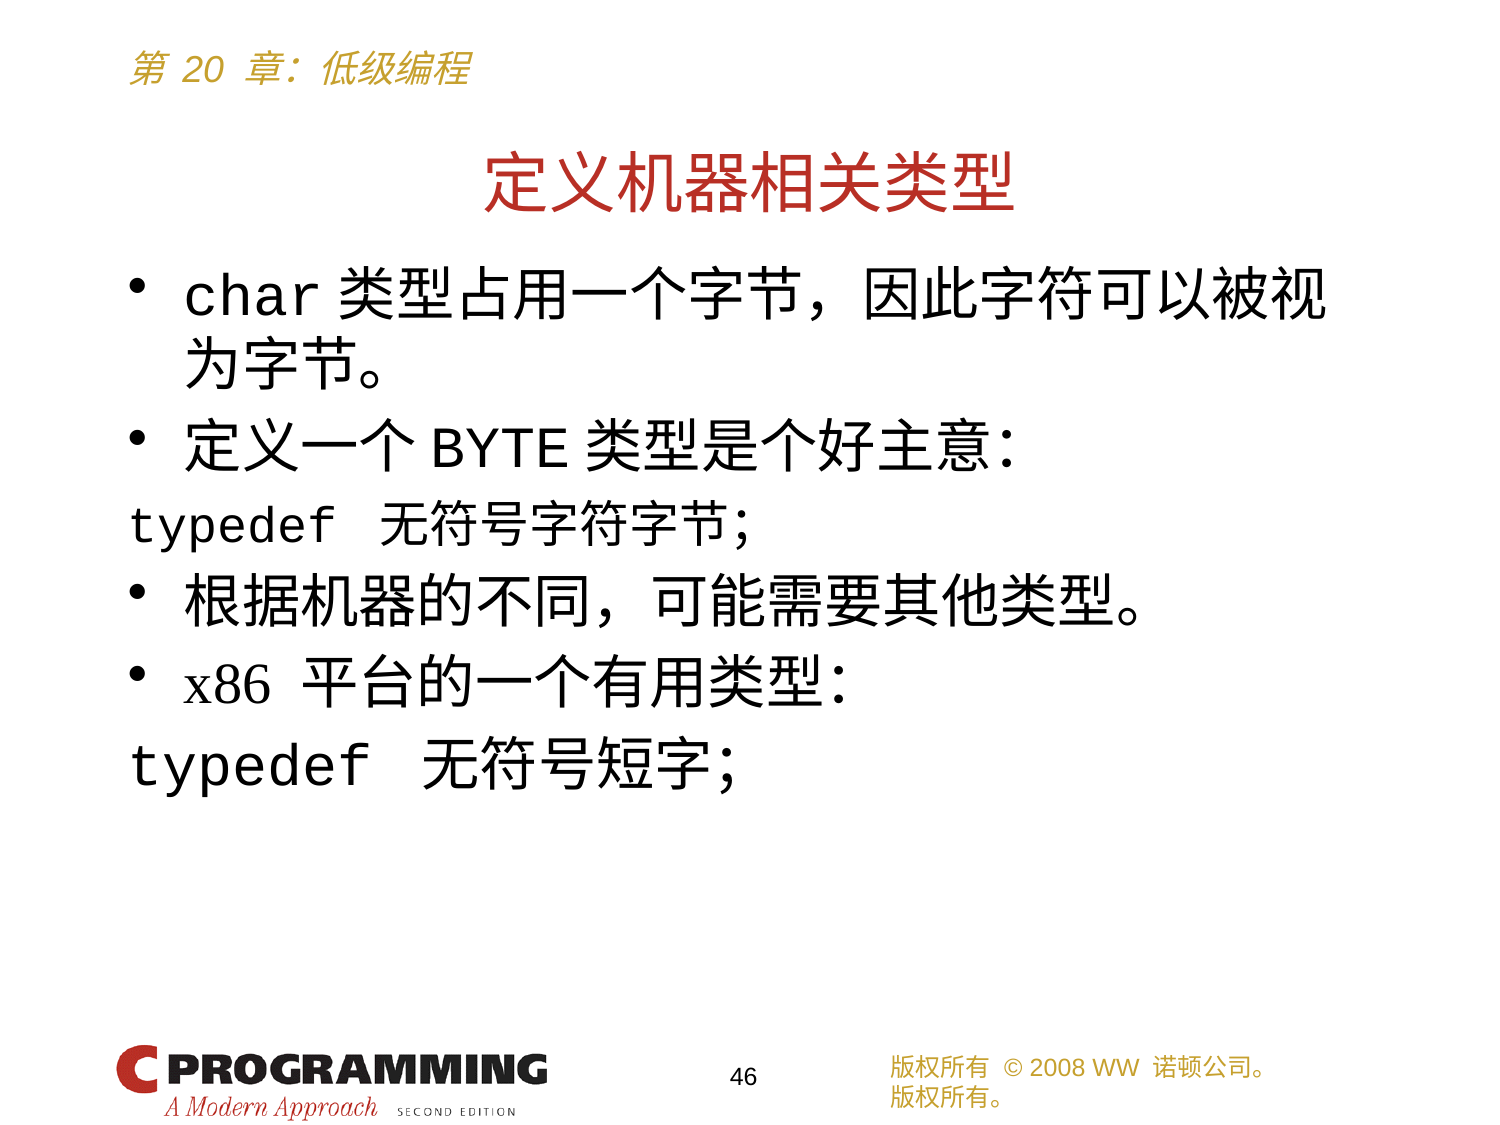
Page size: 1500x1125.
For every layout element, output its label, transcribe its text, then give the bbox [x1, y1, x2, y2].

picture [112, 1041, 550, 1123]
list char类型占用一个字节，因此字符可以被视为字节。 定义一个BYTE类型是个好主意： typedef 无符号字符字节； 根据机器的不同，可能需要其他类型。 x86 平台的一个有用类型： typedef 无符号短字； [112, 249, 1388, 1038]
title 定义机器相关类型 [112, 125, 1388, 238]
footer 版权所有 © 2008 WW 诺顿公司。 版权所有。 [874, 1043, 1388, 1119]
slide_number 46 [687, 1049, 801, 1101]
